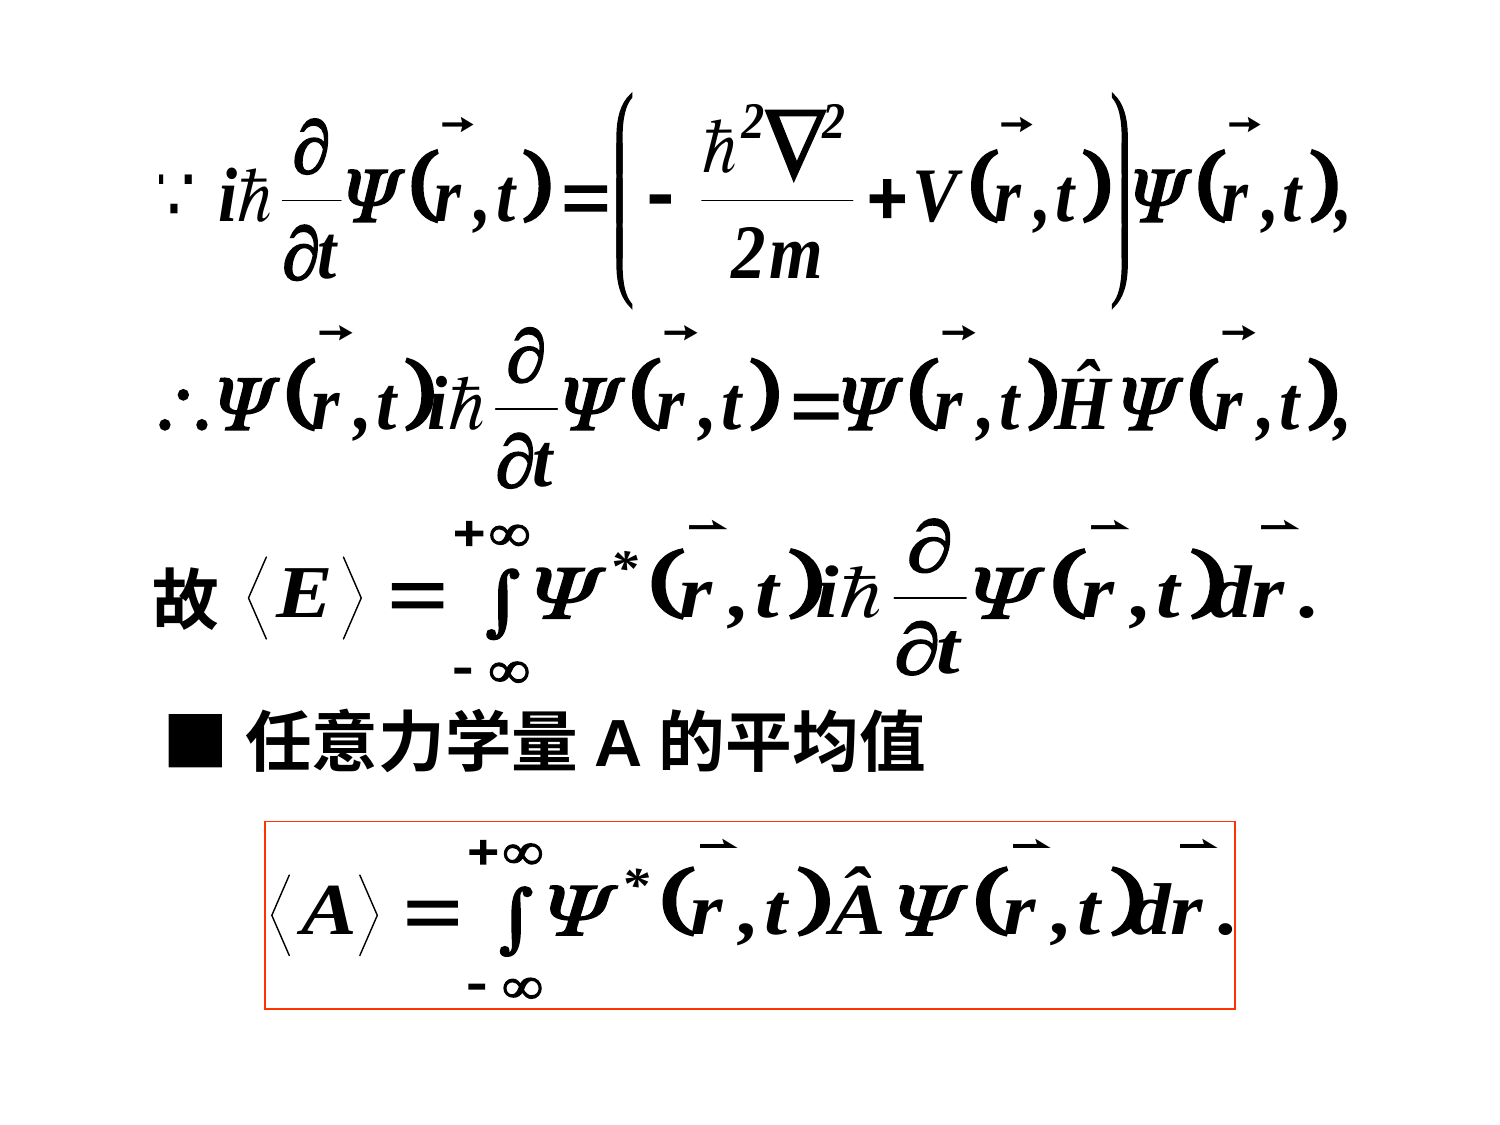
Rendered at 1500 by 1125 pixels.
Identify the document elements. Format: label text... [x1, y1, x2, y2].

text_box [159, 314, 1353, 494]
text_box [265, 822, 1235, 1009]
text_box 故 [137, 550, 236, 646]
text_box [241, 503, 1318, 693]
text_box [159, 89, 1353, 313]
text_box ■任意力学量A的平均值 [147, 692, 999, 788]
